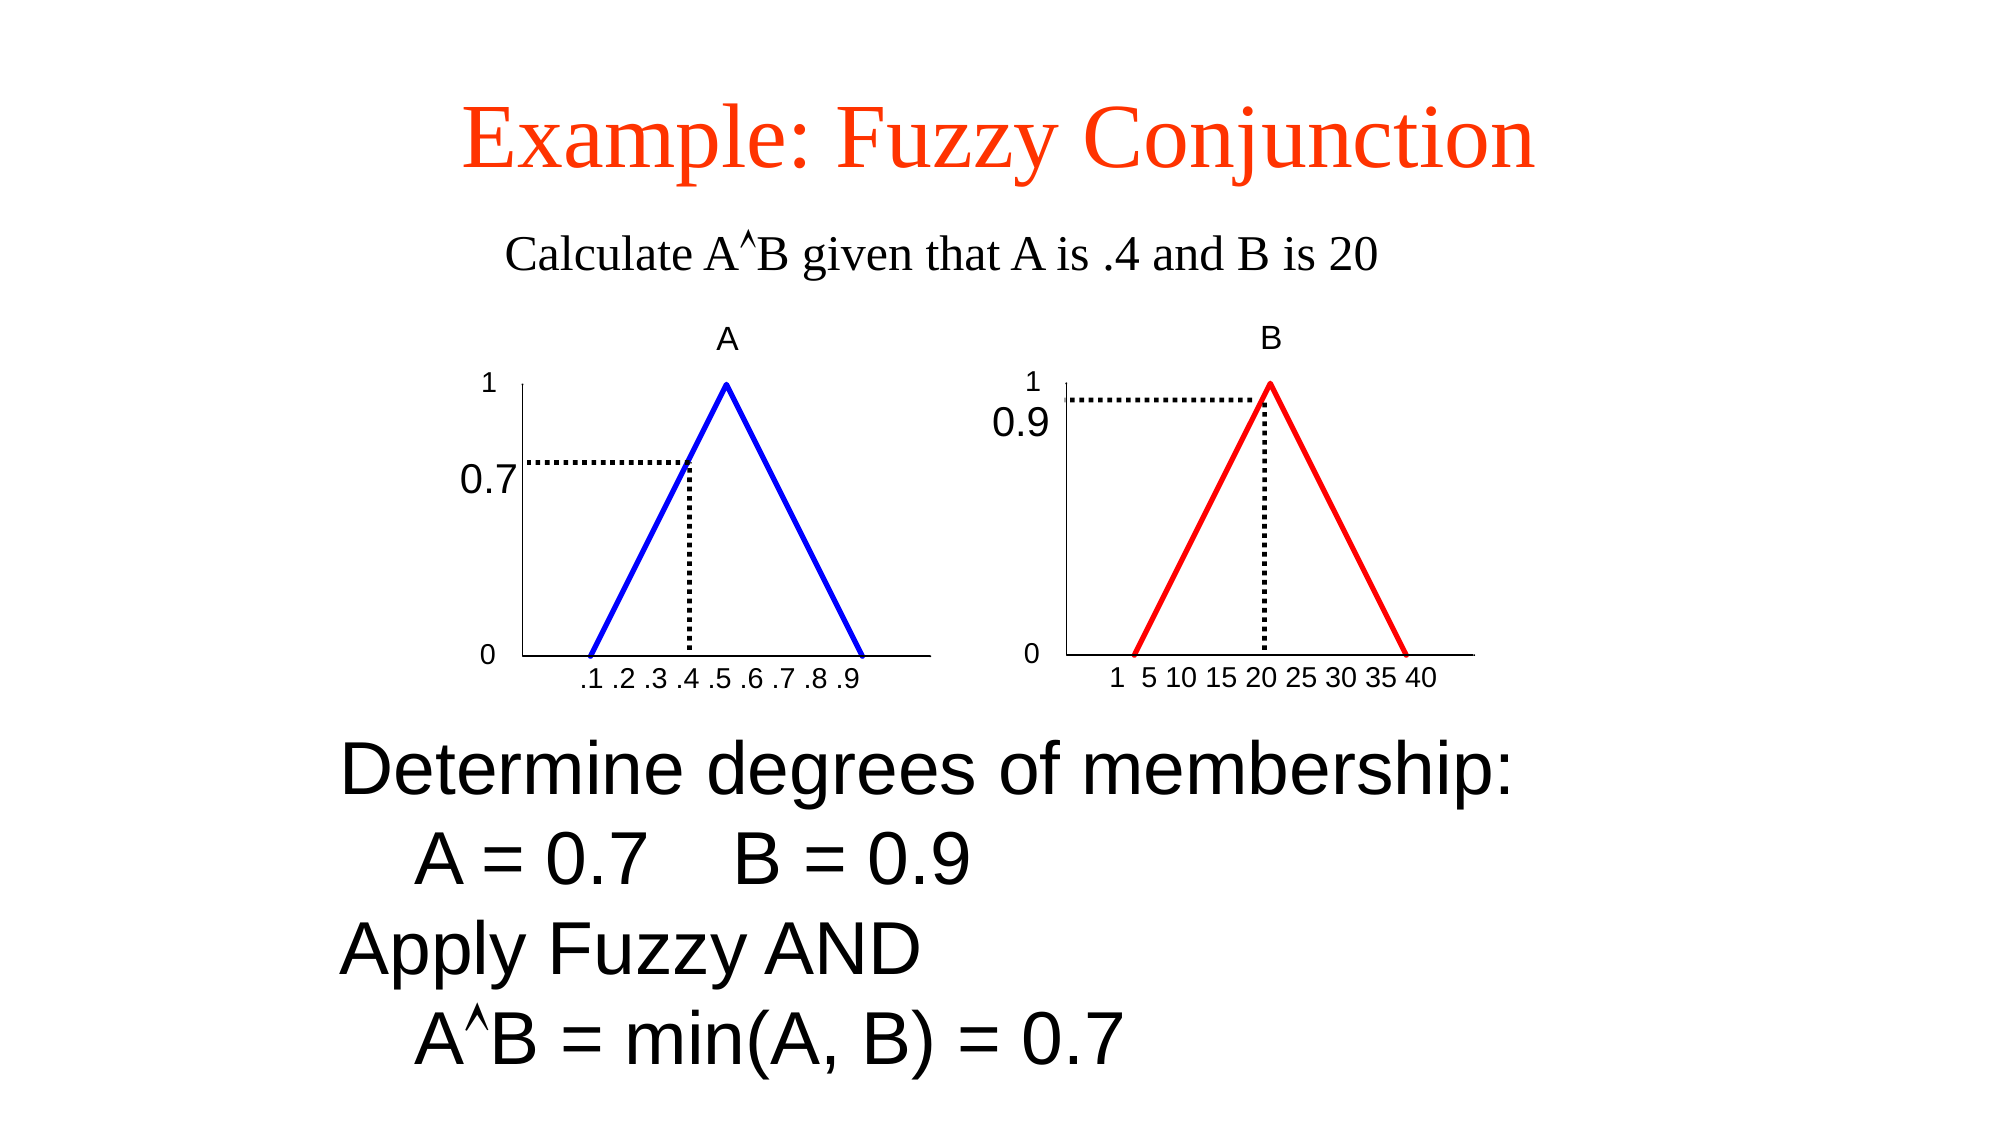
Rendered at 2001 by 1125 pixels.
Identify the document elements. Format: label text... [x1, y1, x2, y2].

list Calculate AB given that A is .4 and B is 20 [489, 212, 1452, 300]
title Example: Fuzzy Conjunction [150, 37, 1850, 225]
text_box 0.7 [445, 444, 471, 510]
text_box Determine degrees of membership: A = 0.7 B = 0.9 Apply Fuzzy AND AB = min(A, B) = 0.7 [249, 712, 1675, 1013]
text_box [476, 310, 1478, 701]
